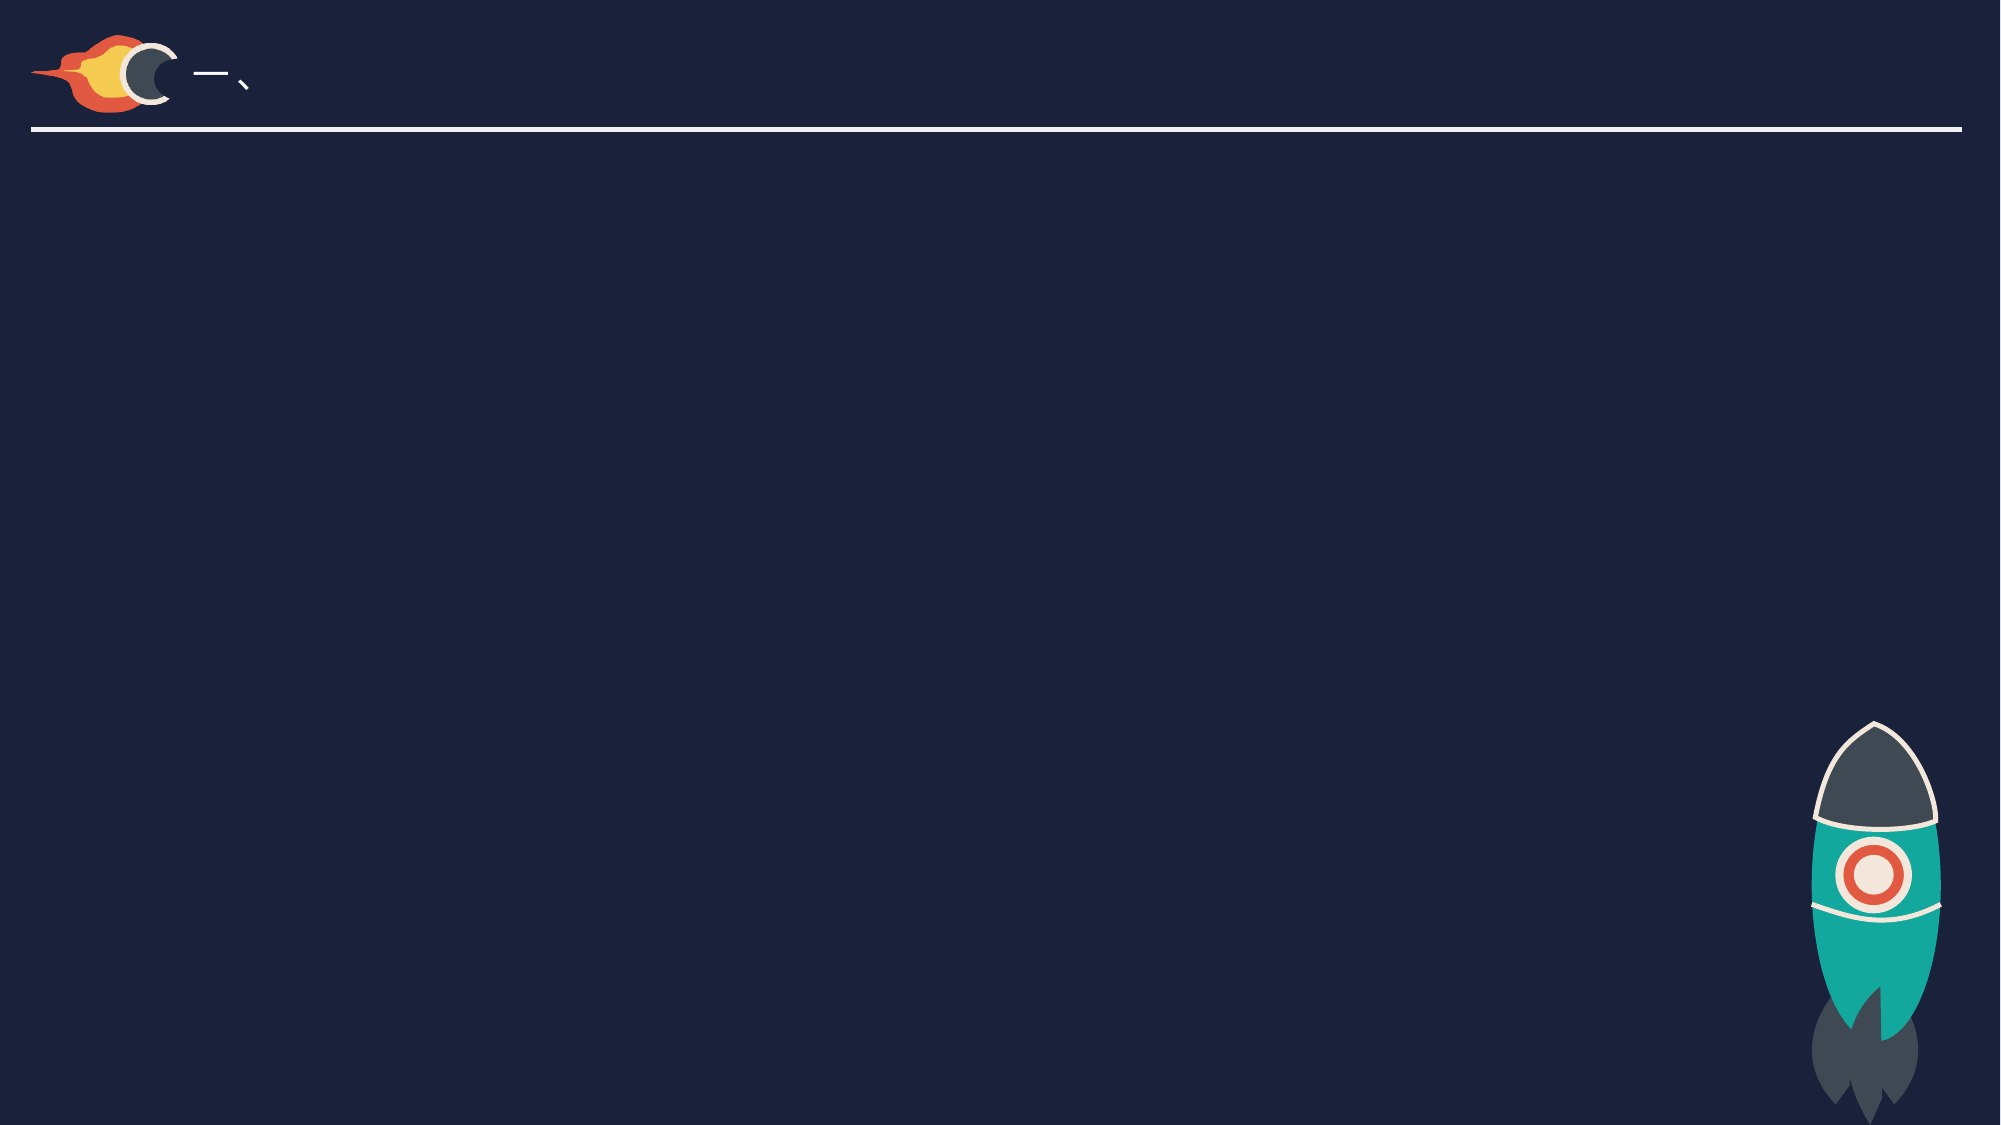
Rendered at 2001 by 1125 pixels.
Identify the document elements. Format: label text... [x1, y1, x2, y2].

text_box 一、 [178, 43, 1298, 104]
picture [0, 0, 2001, 1125]
